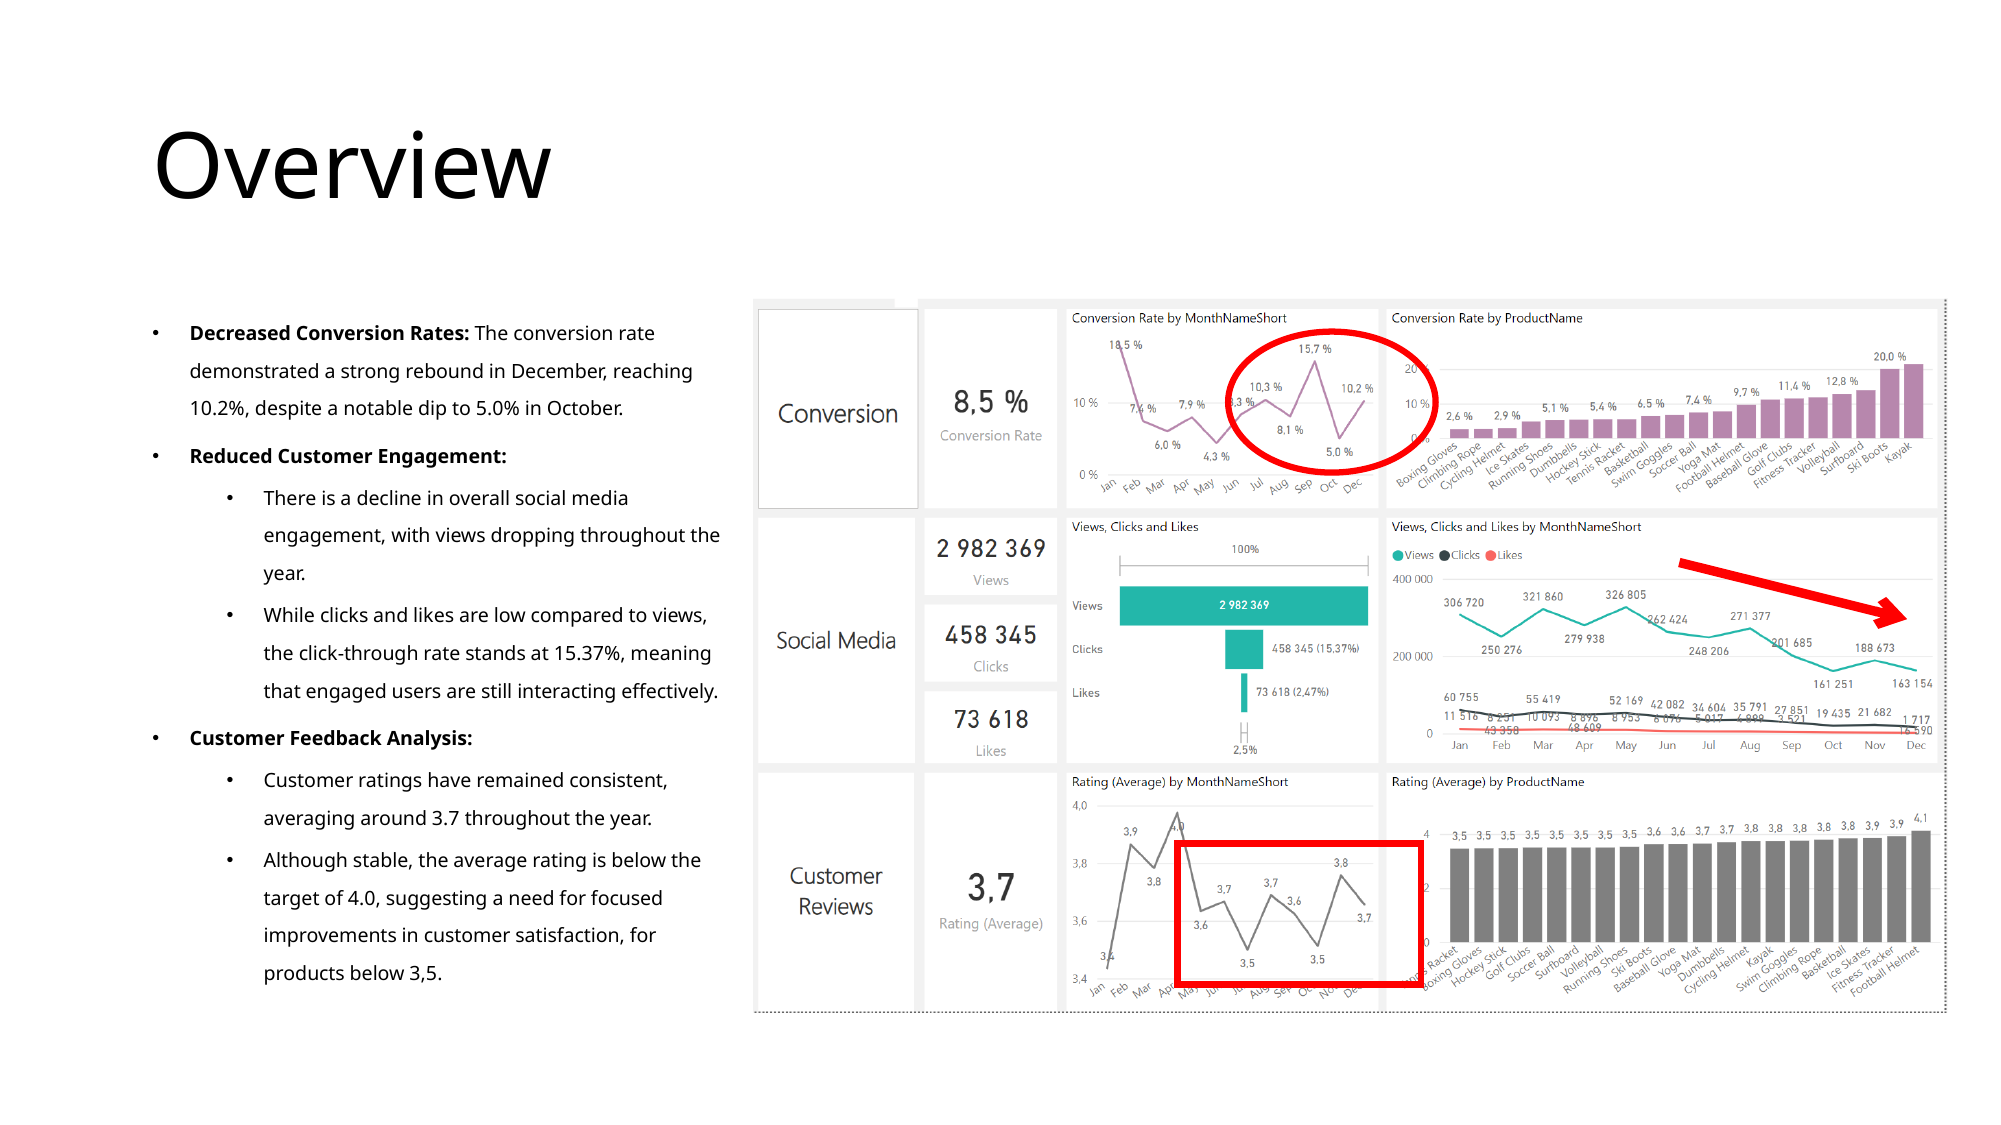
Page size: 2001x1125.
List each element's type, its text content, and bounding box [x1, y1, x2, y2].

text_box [1678, 561, 1908, 620]
list Decreased Conversion Rates: The conversion rate demonstrated a strong rebound in December, reaching 10.2%, despite a notable dip to 5.0% in October. Reduced Customer Engagement: There is a decline in overall social media engagement, with views dropping throughout the year. While clicks and likes are low compared to views, the click-through rate stands at 15.37%, meaning that engaged users are still interacting effectively. Customer Feedback Analysis: Customer ratings have remained consistent, averaging around 3.7 throughout the year. Although stable, the average rating is below the target of 4.0, suggesting a need for focused improvements in customer satisfaction, for products below 3,5. [137, 299, 736, 1014]
title Overview [137, 59, 1863, 278]
picture [753, 298, 1948, 1014]
